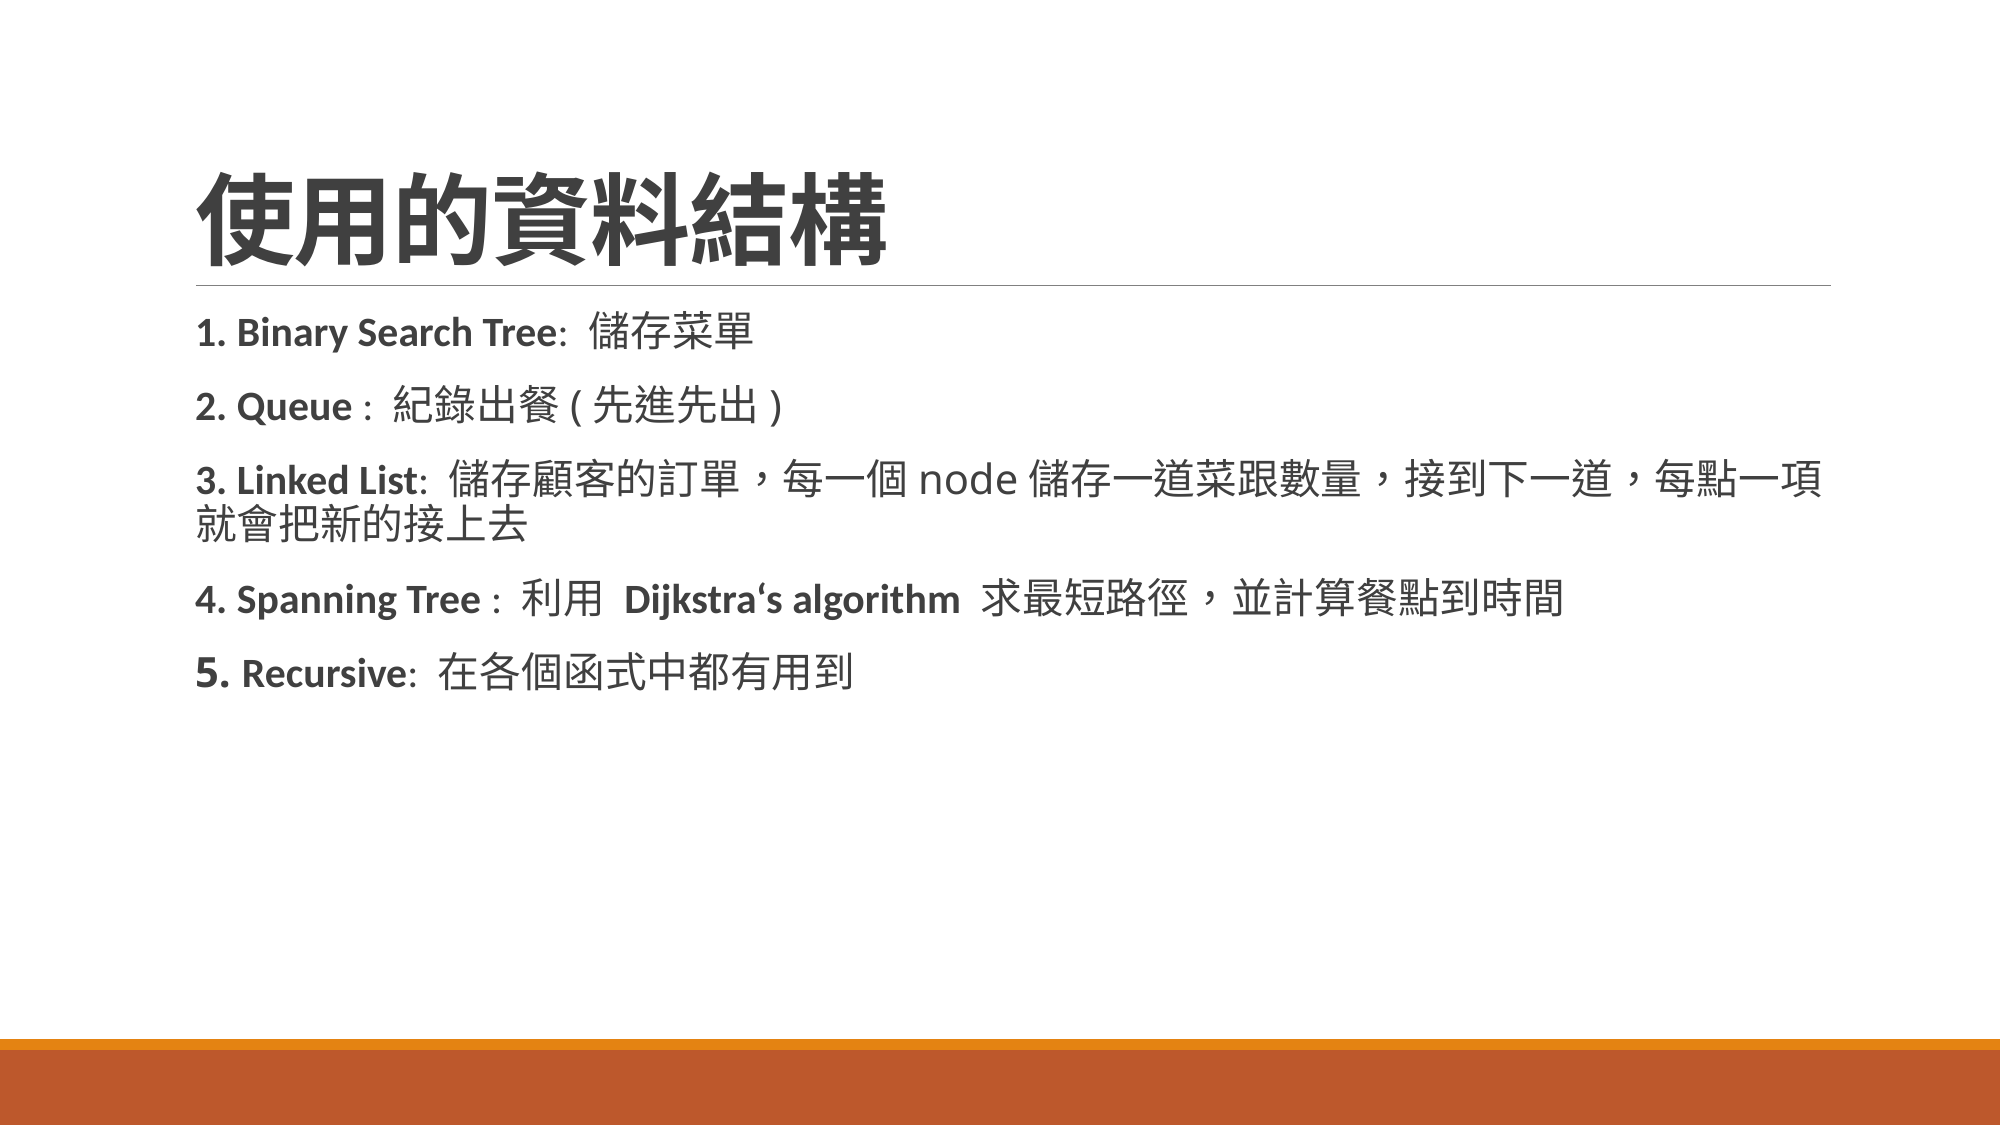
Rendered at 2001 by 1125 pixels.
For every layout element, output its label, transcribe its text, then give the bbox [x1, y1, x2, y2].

list 1. Binary Search Tree: 儲存菜單 2. Queue : 紀錄出餐(先進先出) 3. Linked List: 儲存顧客的訂單，每一個node儲存一道菜跟數量，接到下一道，每點一項就會把新的接上去 4. Spanning Tree : 利用 Dijkstra‘s algorithm 求最短路徑，並計算餐點到時間 5. Recursive: 在各個函式中都有用到 [180, 302, 1830, 963]
title 使用的資料結構 [180, 47, 1830, 285]
